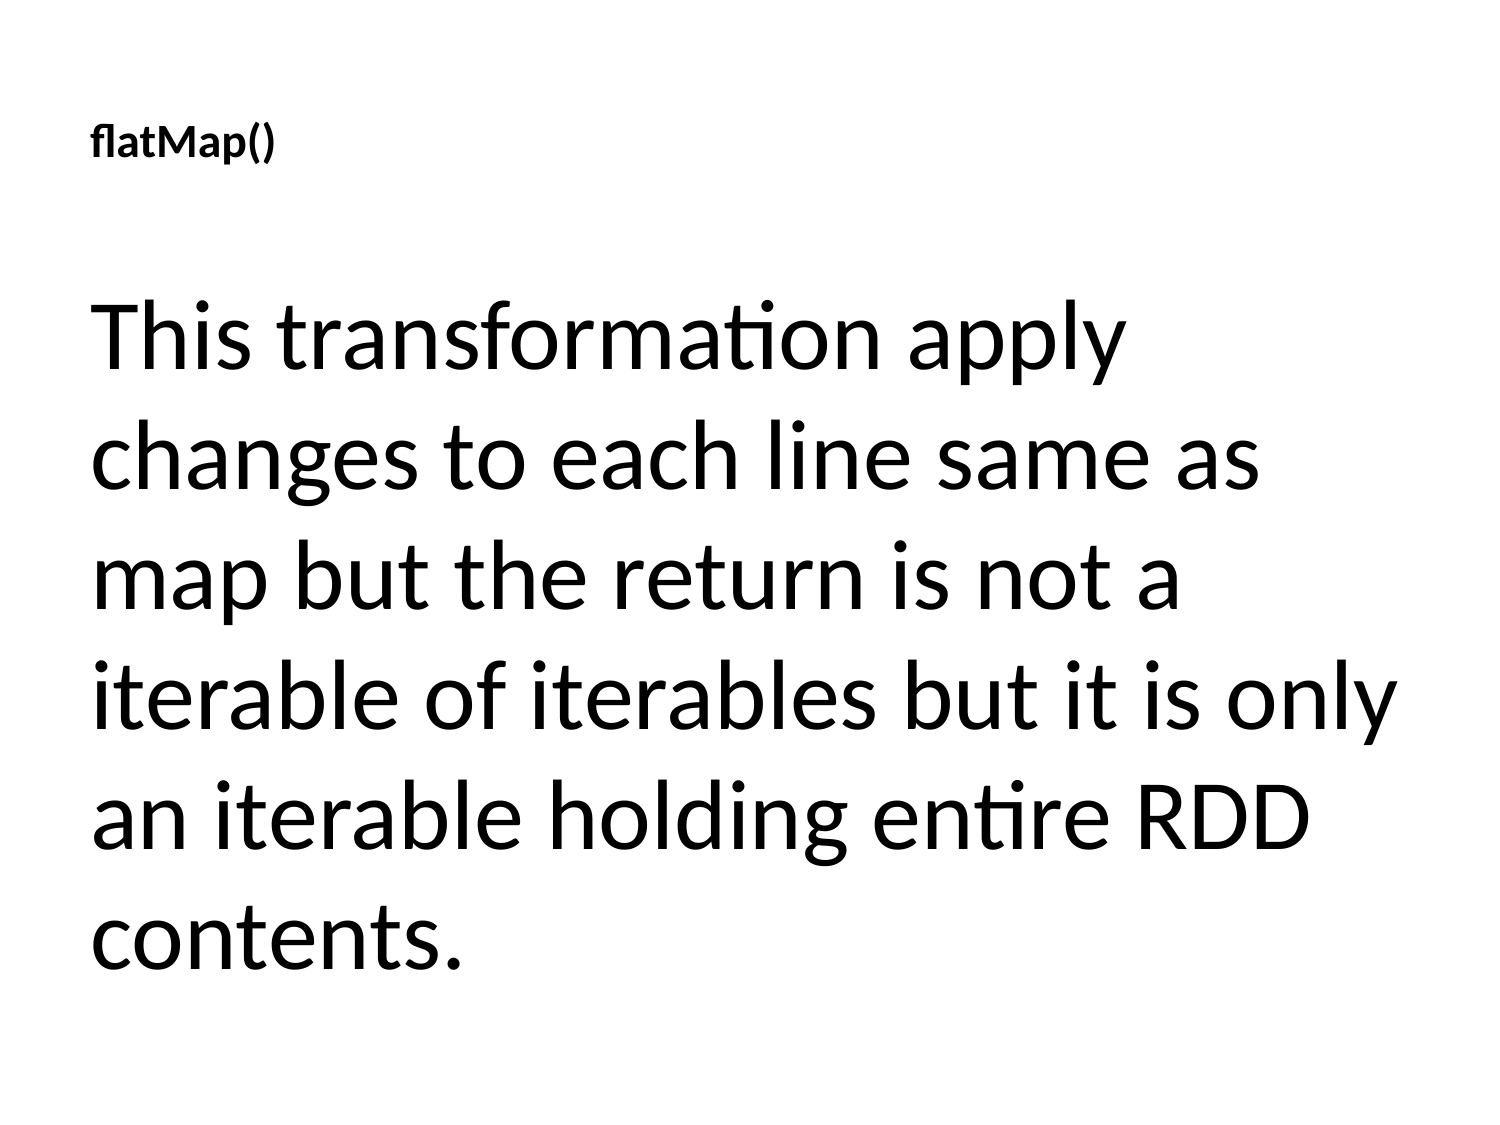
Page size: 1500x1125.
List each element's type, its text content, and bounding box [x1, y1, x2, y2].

title flatMap() [75, 45, 1425, 233]
list This transformation apply changes to each line same as map but the return is not a iterable of iterables but it is only an iterable holding entire RDD contents. [75, 262, 1425, 1005]
